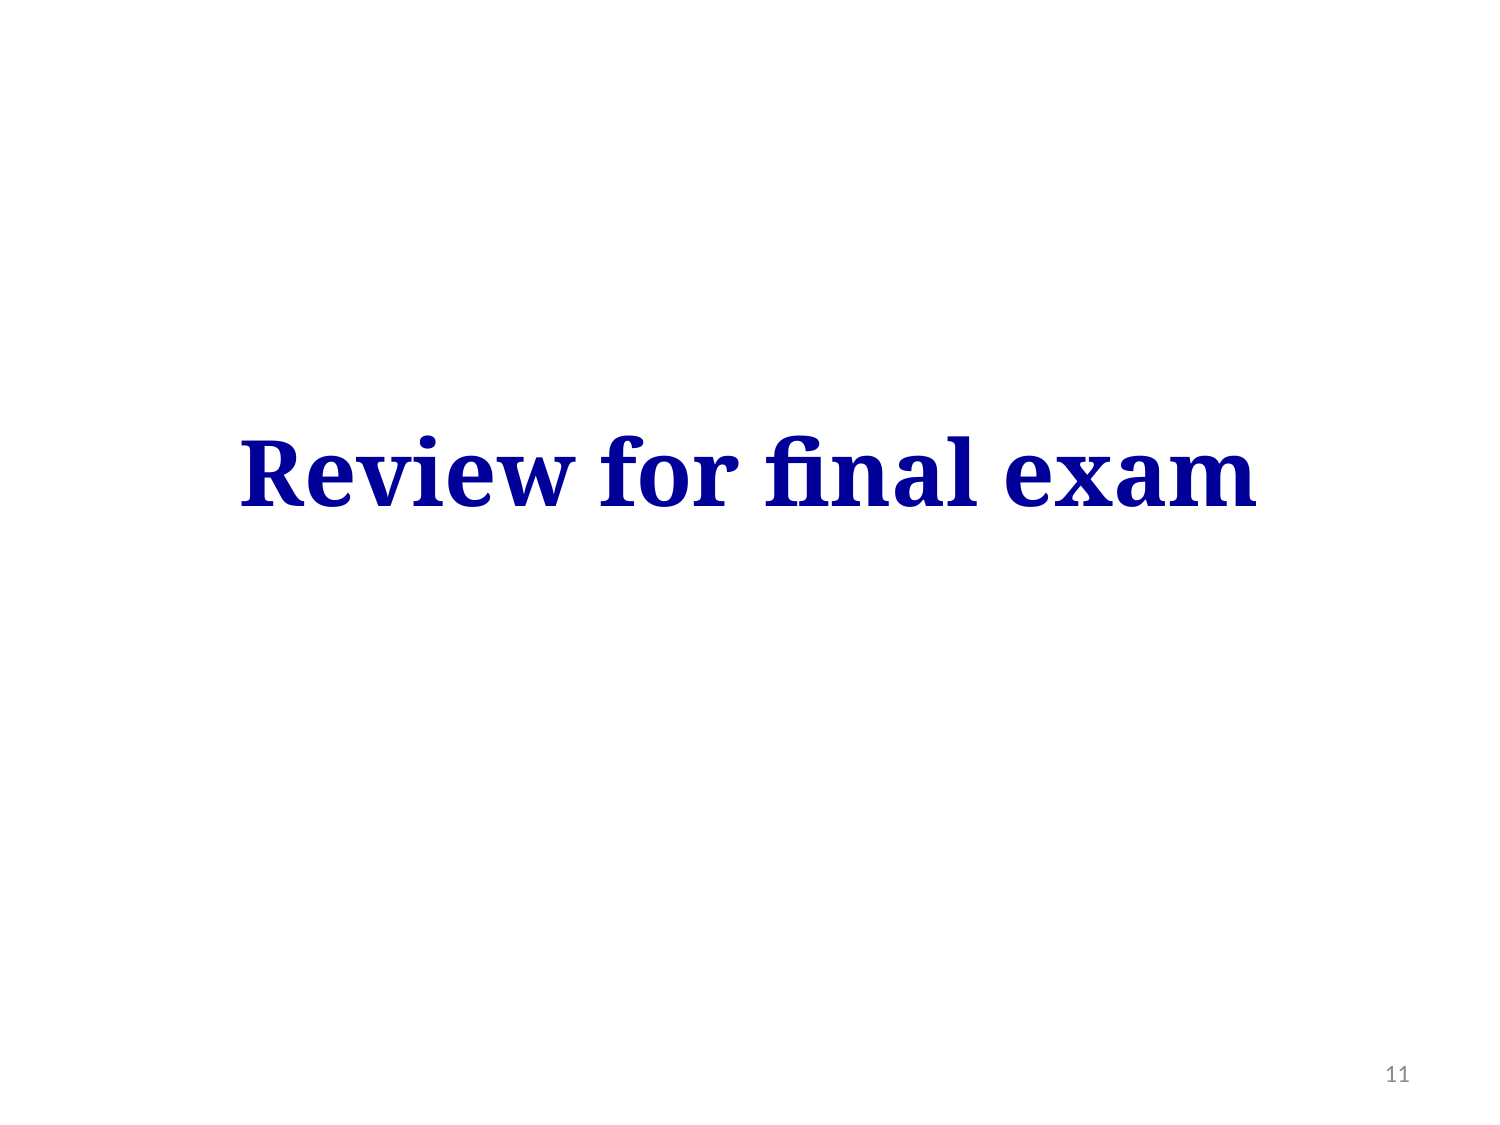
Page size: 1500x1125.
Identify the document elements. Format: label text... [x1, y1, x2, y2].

title Review for final exam [112, 349, 1388, 591]
slide_number 11 [1074, 1042, 1425, 1103]
